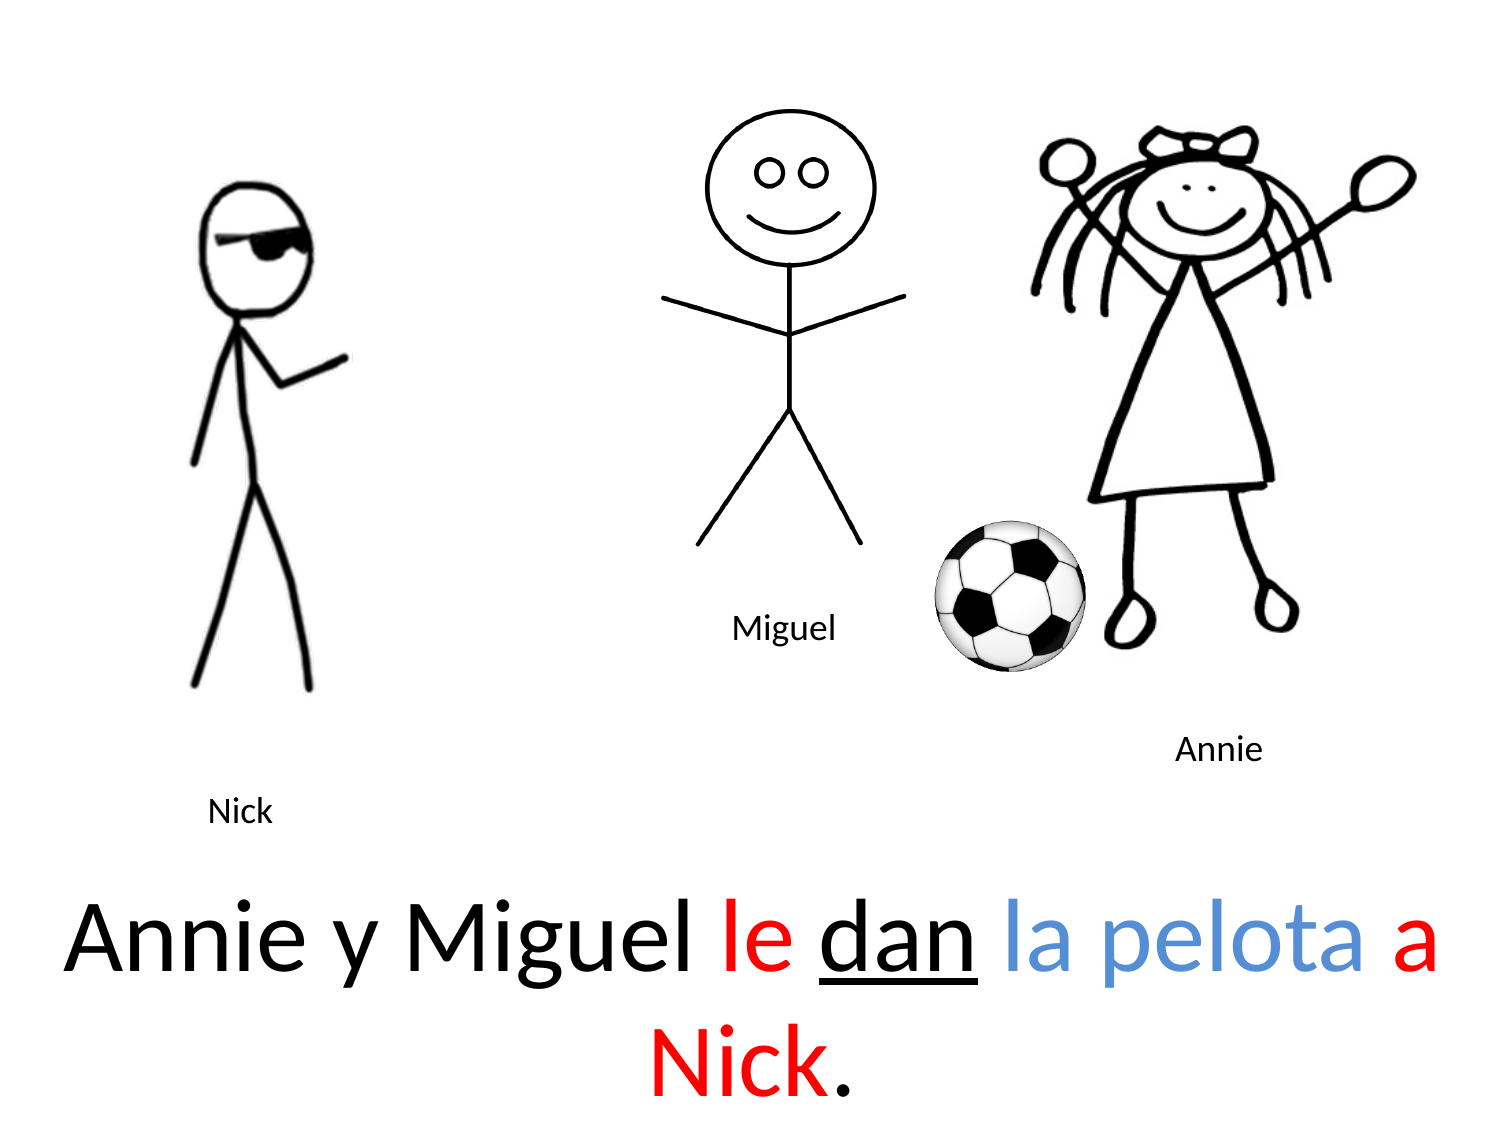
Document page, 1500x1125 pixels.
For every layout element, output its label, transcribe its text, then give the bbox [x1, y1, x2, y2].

text_box Nick [192, 778, 289, 838]
text_box Annie y Miguel le dan la pelota a Nick. [5, 859, 1500, 1125]
text_box Miguel [716, 604, 852, 656]
text_box Annie [1160, 716, 1279, 777]
picture [49, 58, 1421, 717]
